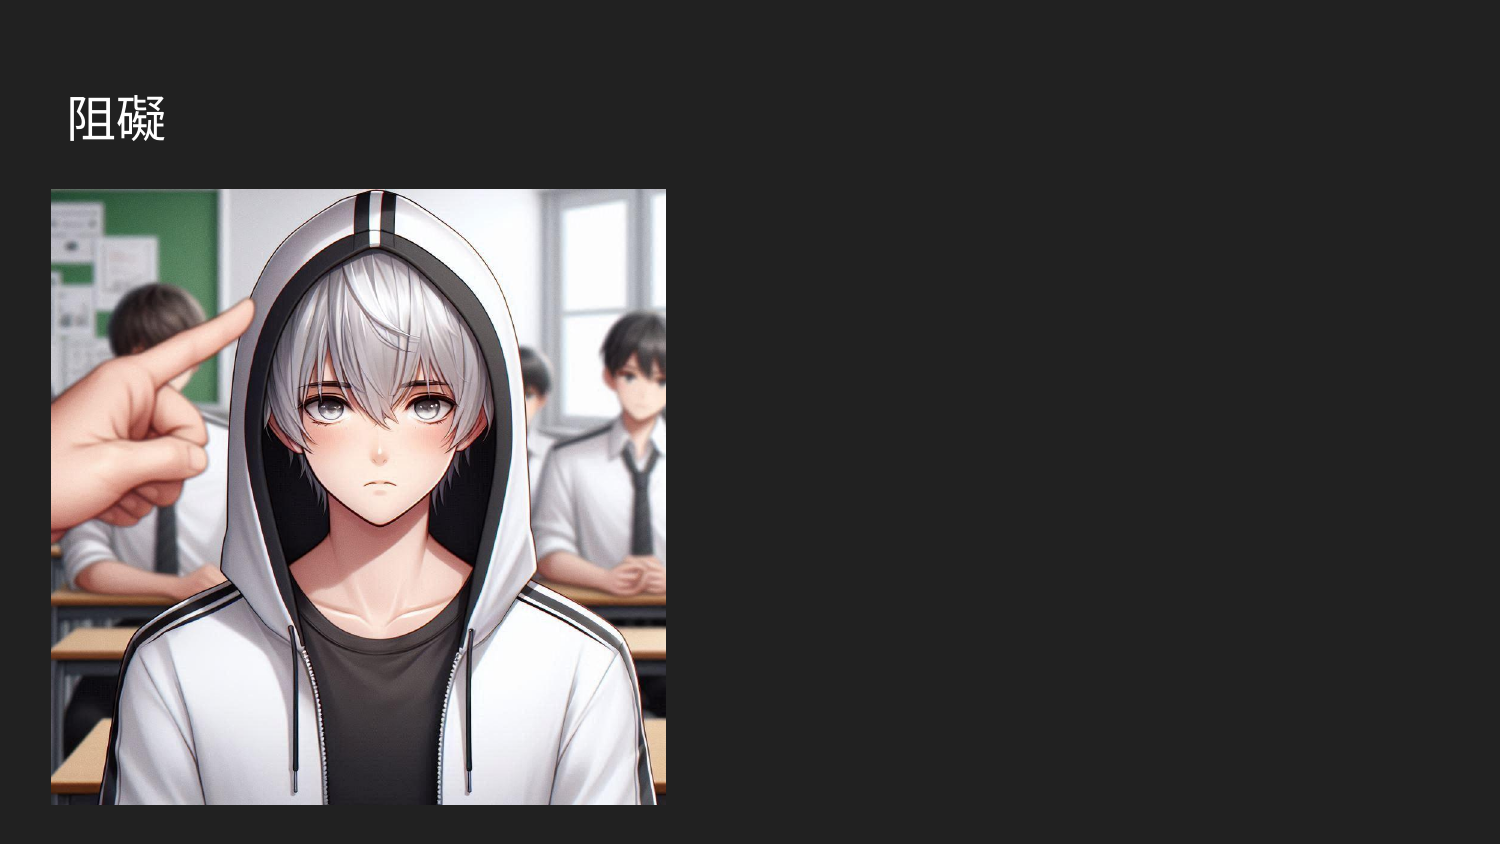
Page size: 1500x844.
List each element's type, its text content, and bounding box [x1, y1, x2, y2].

picture [50, 189, 667, 805]
title 阻礙 [51, 39, 512, 164]
